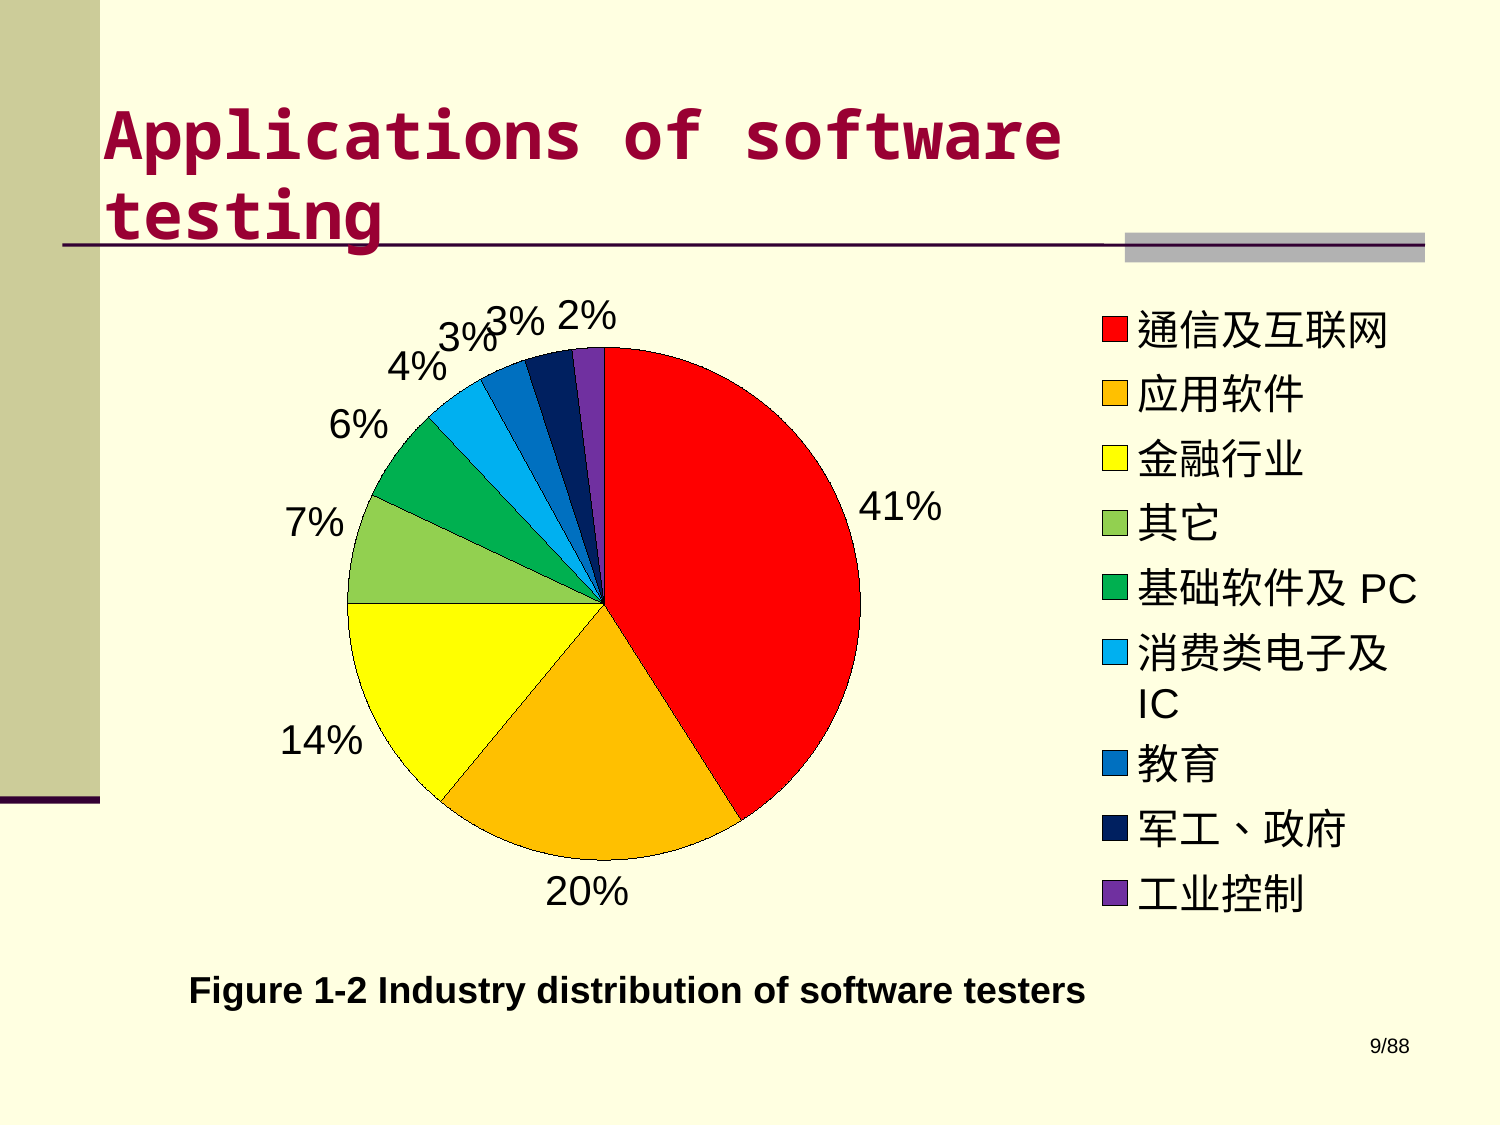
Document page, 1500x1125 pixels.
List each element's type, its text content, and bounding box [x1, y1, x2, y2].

title Applications of software testing [88, 101, 1364, 245]
chart [123, 278, 1448, 929]
text_box Figure 1-2 Industry distribution of software testers [147, 958, 1128, 1019]
slide_number 9/88 [1112, 1025, 1425, 1100]
